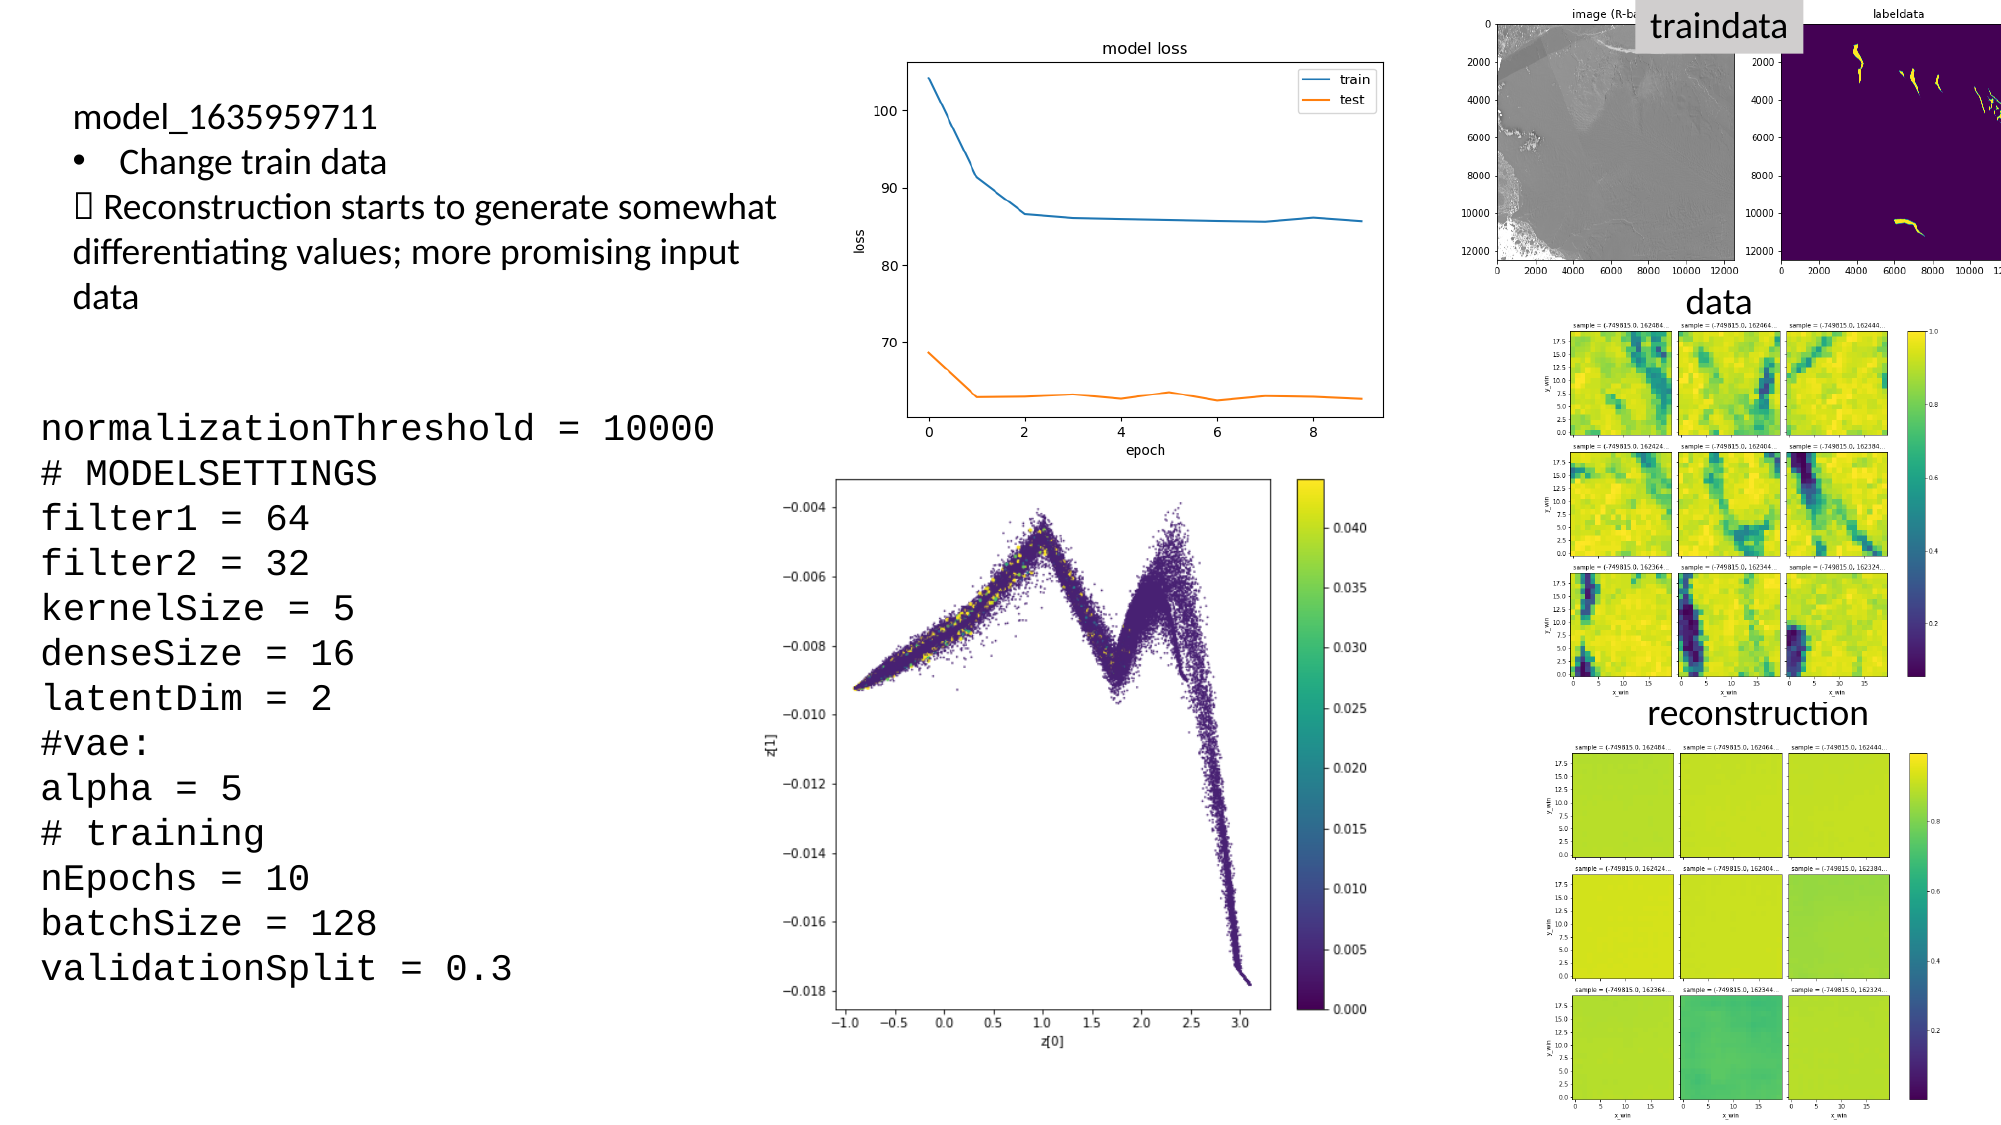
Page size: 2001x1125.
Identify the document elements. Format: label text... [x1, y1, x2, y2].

text_box data [1670, 295, 1768, 316]
picture [1543, 316, 1973, 703]
picture [1449, 0, 2001, 295]
picture [748, 6, 1449, 1097]
picture [1545, 738, 1975, 1125]
text_box model_1635959711 Change train data  Reconstruction starts to generate somewhat differentiating values; more promising input data [57, 84, 796, 325]
text_box reconstruction [1632, 703, 1885, 738]
text_box normalizationThreshold = 10000 # MODELSETTINGS filter1 = 64 filter2 = 32 kernelSize = 5 denseSize = 16 latentDim = 2 #vae: alpha = 5 # training nEpochs = 10 batchSize = 128 validationSplit = 0.3 [25, 395, 748, 996]
